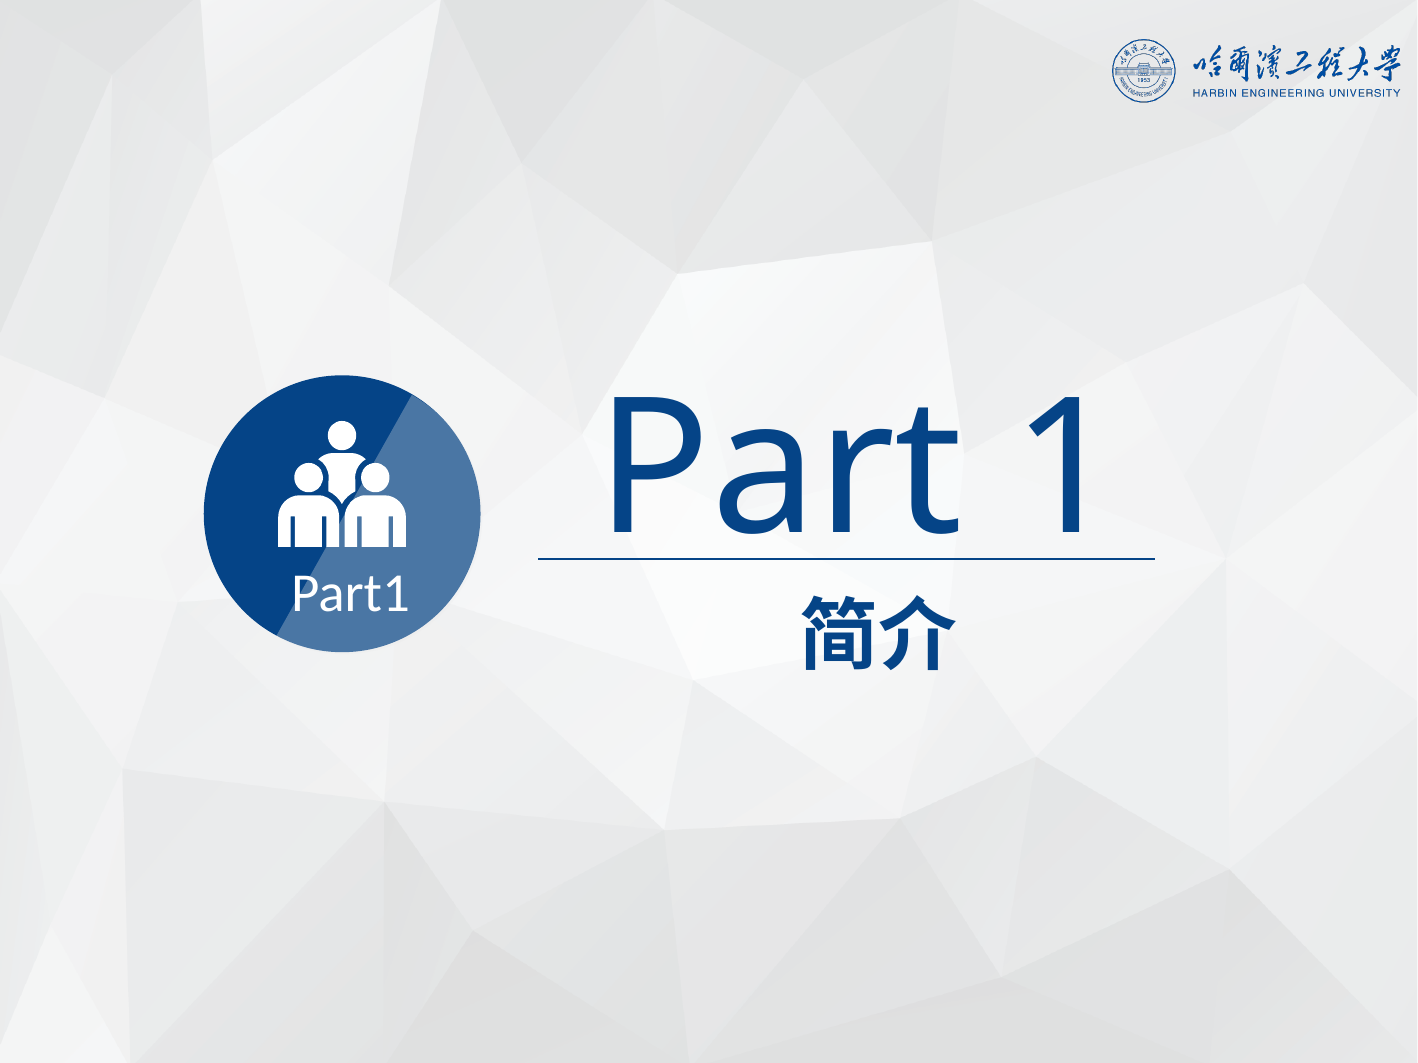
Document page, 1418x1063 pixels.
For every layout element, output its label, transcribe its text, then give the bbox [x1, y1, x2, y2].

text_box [203, 375, 481, 689]
text_box Part 1 [582, 335, 1155, 558]
text_box 简介 [514, 558, 1243, 688]
picture [0, 0, 1418, 1063]
